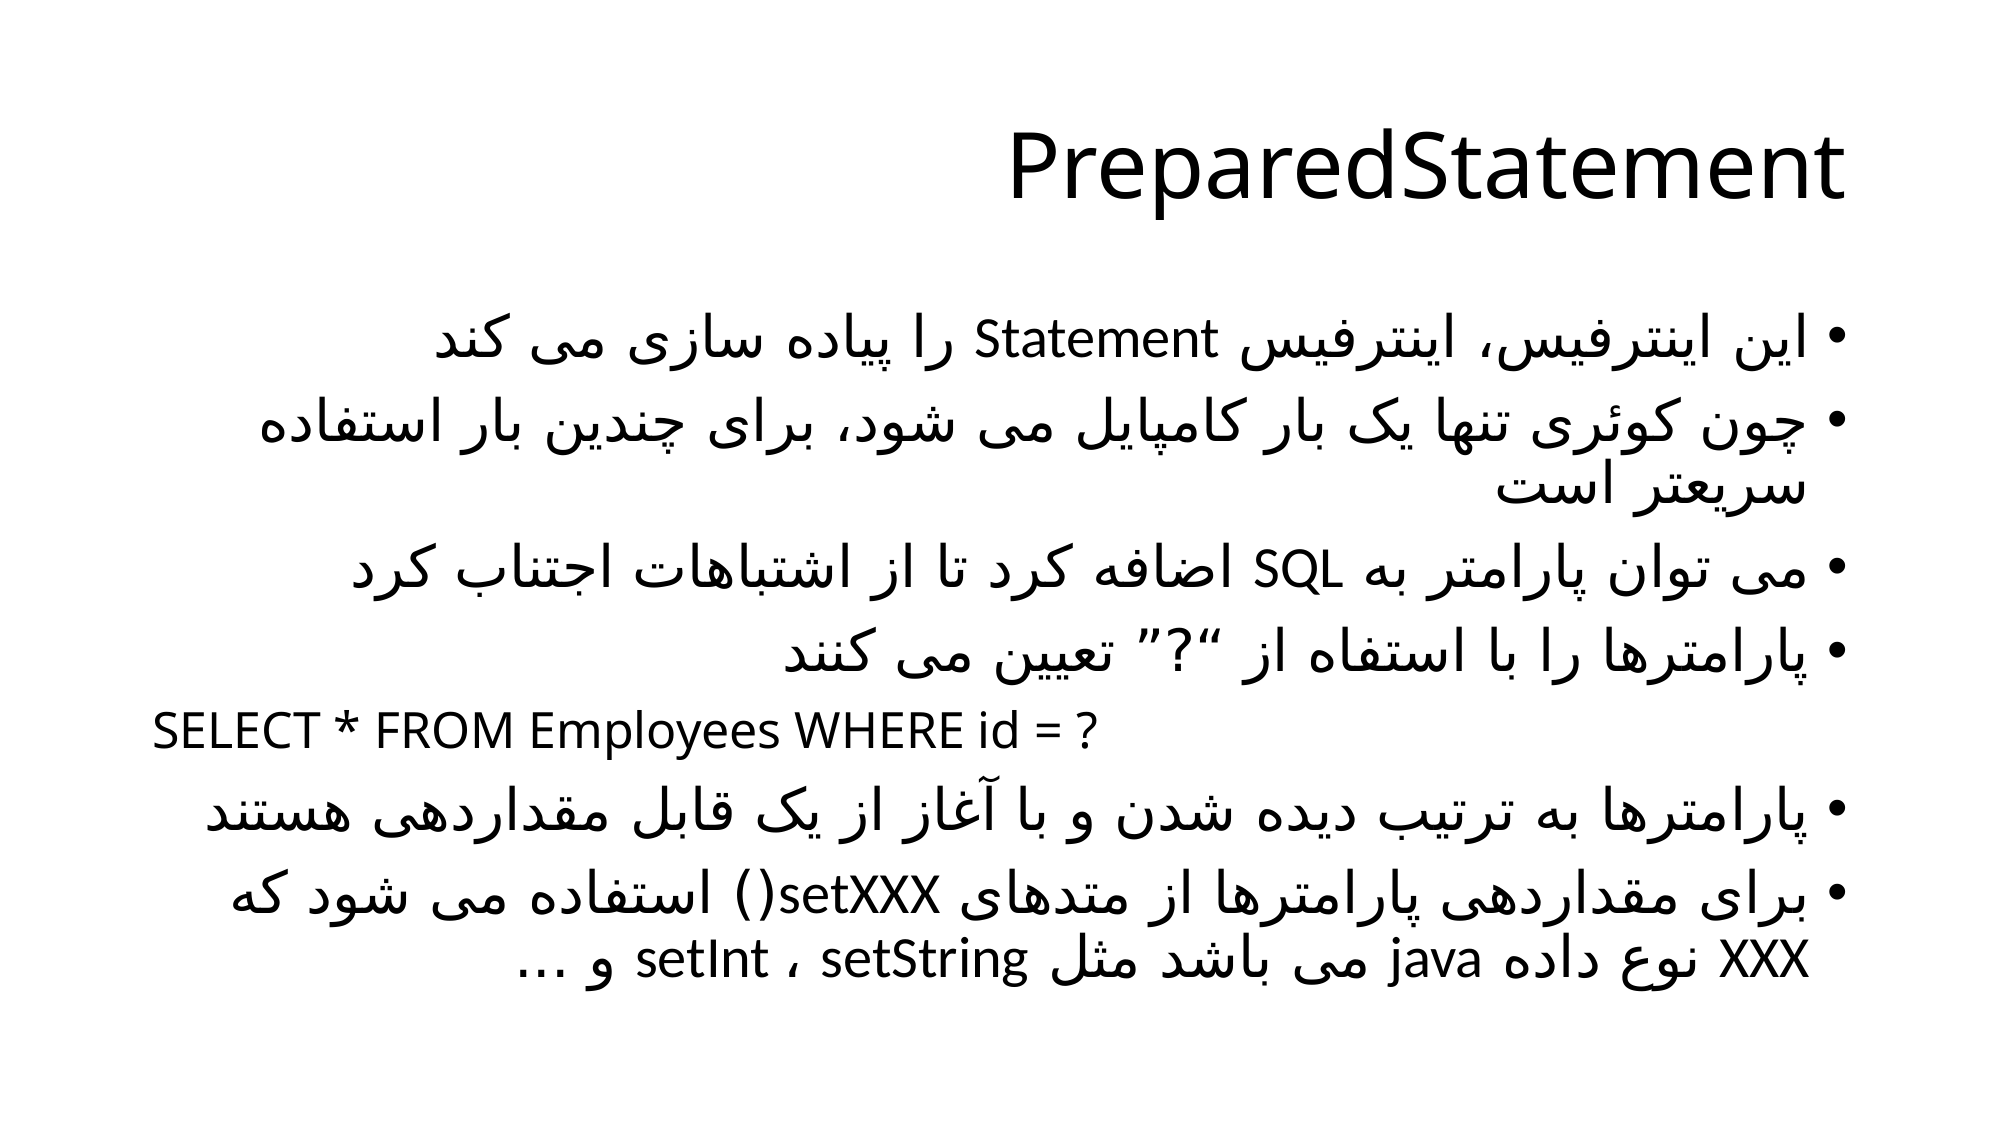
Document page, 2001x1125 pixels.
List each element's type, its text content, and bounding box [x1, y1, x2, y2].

list این اینترفیس، اینترفیس Statement را پیاده سازی می کند چون کوئری تنها یک بار کامپایل می شود، برای چندین بار استفاده سریعتر است می توان پارامتر به SQL اضافه کرد تا از اشتباهات اجتناب کرد پارامترها را با استفاه از “?” تعیین می کنند SELECT * FROM Employees WHERE id = ? پارامترها به ترتیب دیده شدن و با آغاز از یک قابل مقداردهی هستند برای مقداردهی پارامترها از متدهای setXXX() استفاده می شود که XXX نوع داده java می باشد مثل setInt ، setString و ... [137, 299, 1863, 1014]
title PreparedStatement [137, 59, 1863, 278]
